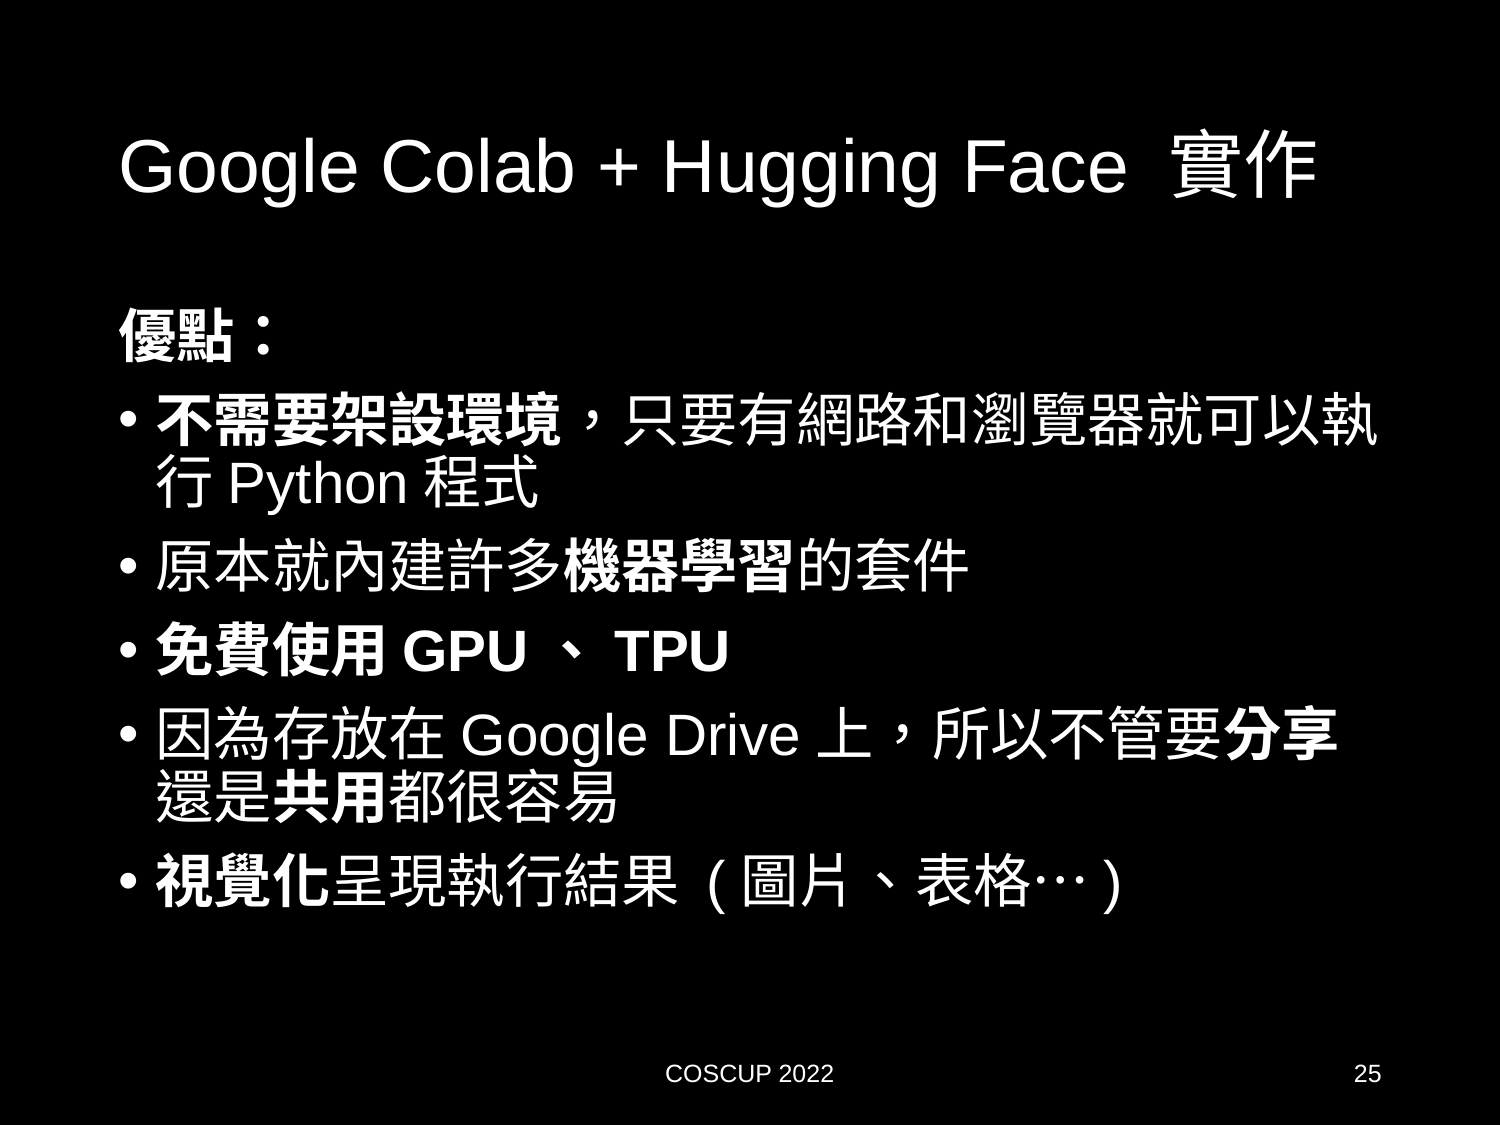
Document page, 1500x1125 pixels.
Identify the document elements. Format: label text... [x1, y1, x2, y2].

footer COSCUP 2022 [496, 1042, 1004, 1103]
slide_number 25 [1059, 1042, 1397, 1103]
title Google Colab + Hugging Face 實作 [103, 59, 1397, 278]
list 優點： 不需要架設環境，只要有網路和瀏覽器就可以執行Python程式 原本就內建許多機器學習的套件 免費使用GPU、TPU 因為存放在Google Drive上，所以不管要分享還是共用都很容易 視覺化呈現執行結果 (圖片、表格…) [103, 299, 1397, 1014]
